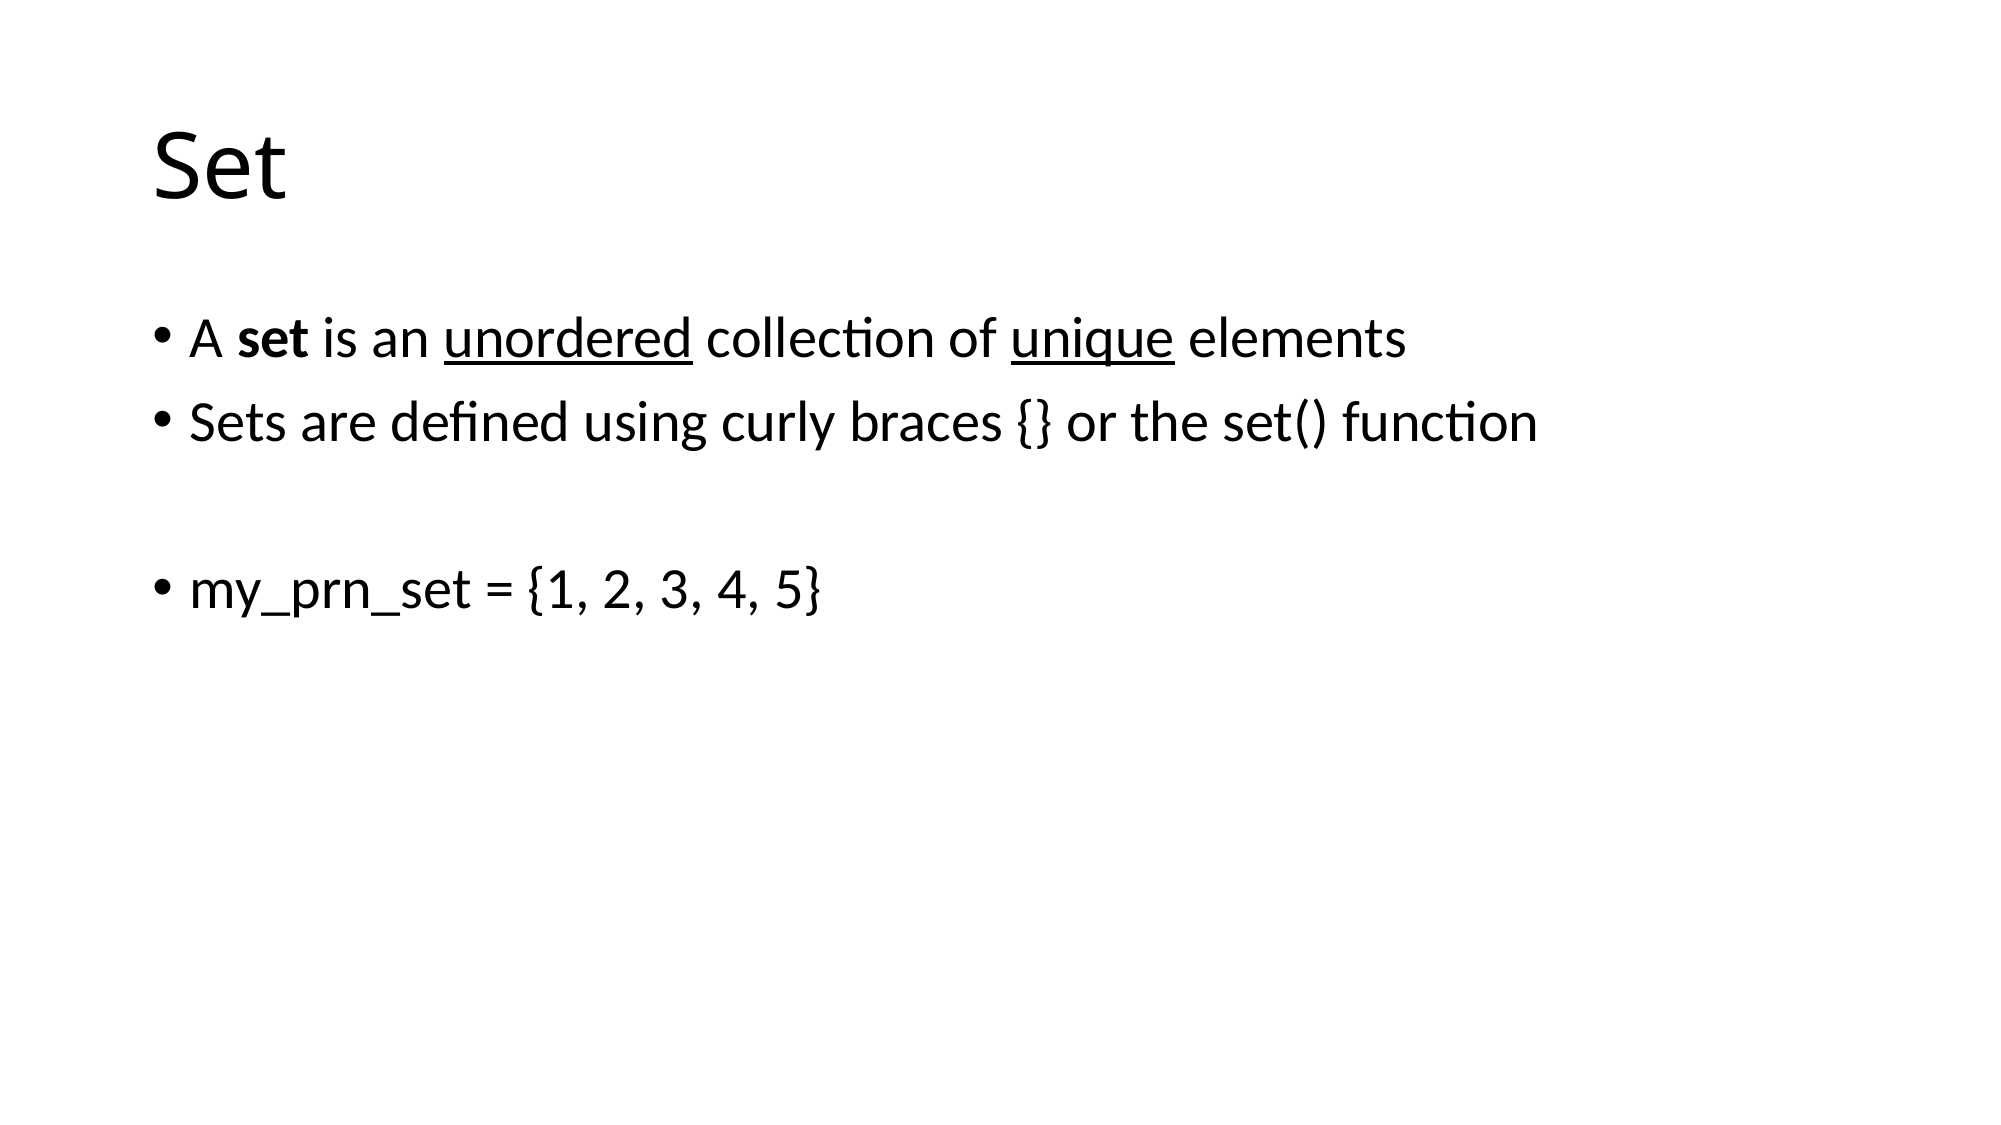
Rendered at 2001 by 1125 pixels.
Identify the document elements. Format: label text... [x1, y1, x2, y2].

list A set is an unordered collection of unique elements Sets are defined using curly braces {} or the set() function my_prn_set = {1, 2, 3, 4, 5} [137, 299, 1863, 1014]
title Set [137, 59, 1863, 278]
